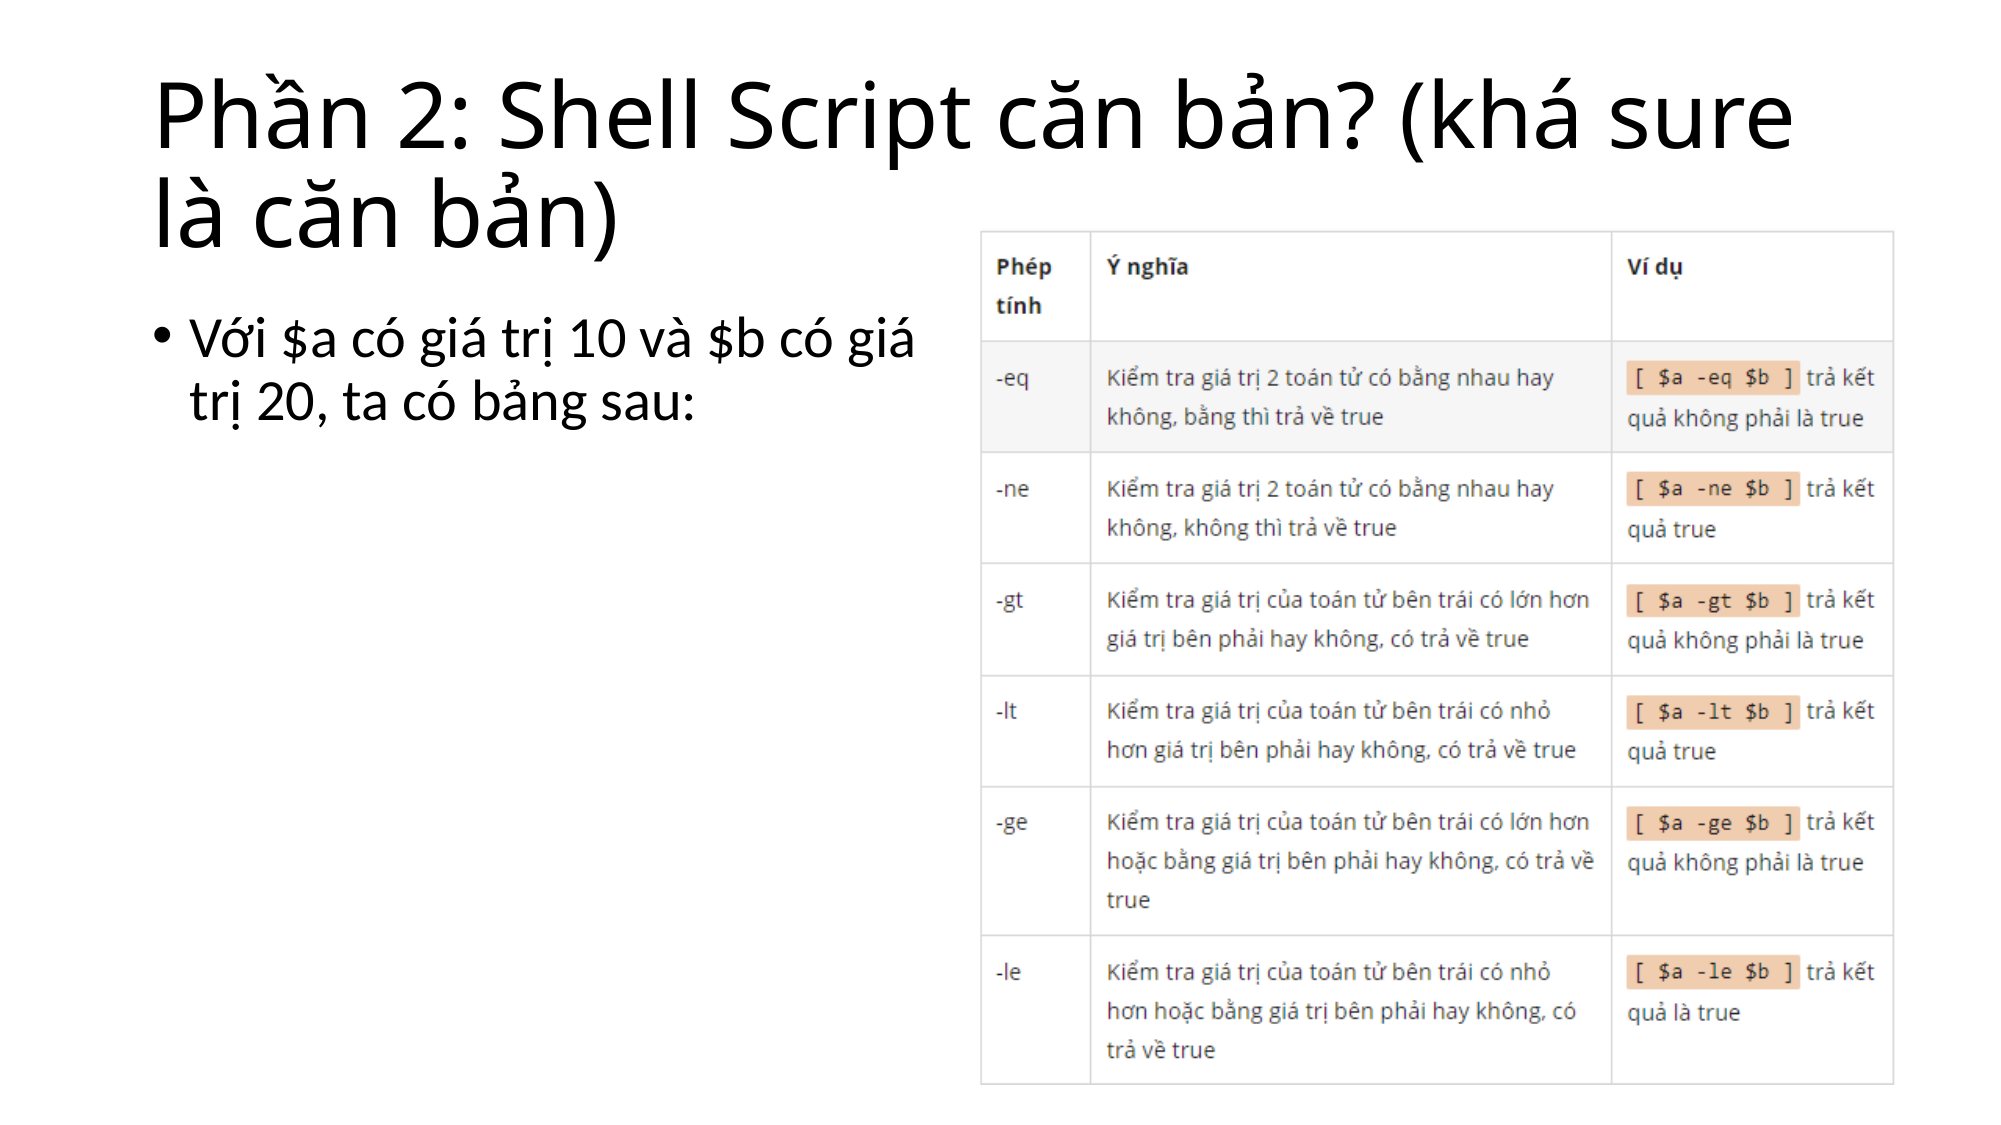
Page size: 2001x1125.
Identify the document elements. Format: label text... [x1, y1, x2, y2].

picture [979, 228, 1896, 1085]
list Với $a có giá trị 10 và $b có giá trị 20, ta có bảng sau: [137, 299, 979, 1014]
title Phần 2: Shell Script căn bản? (khá sure là căn bản) [137, 59, 1863, 278]
